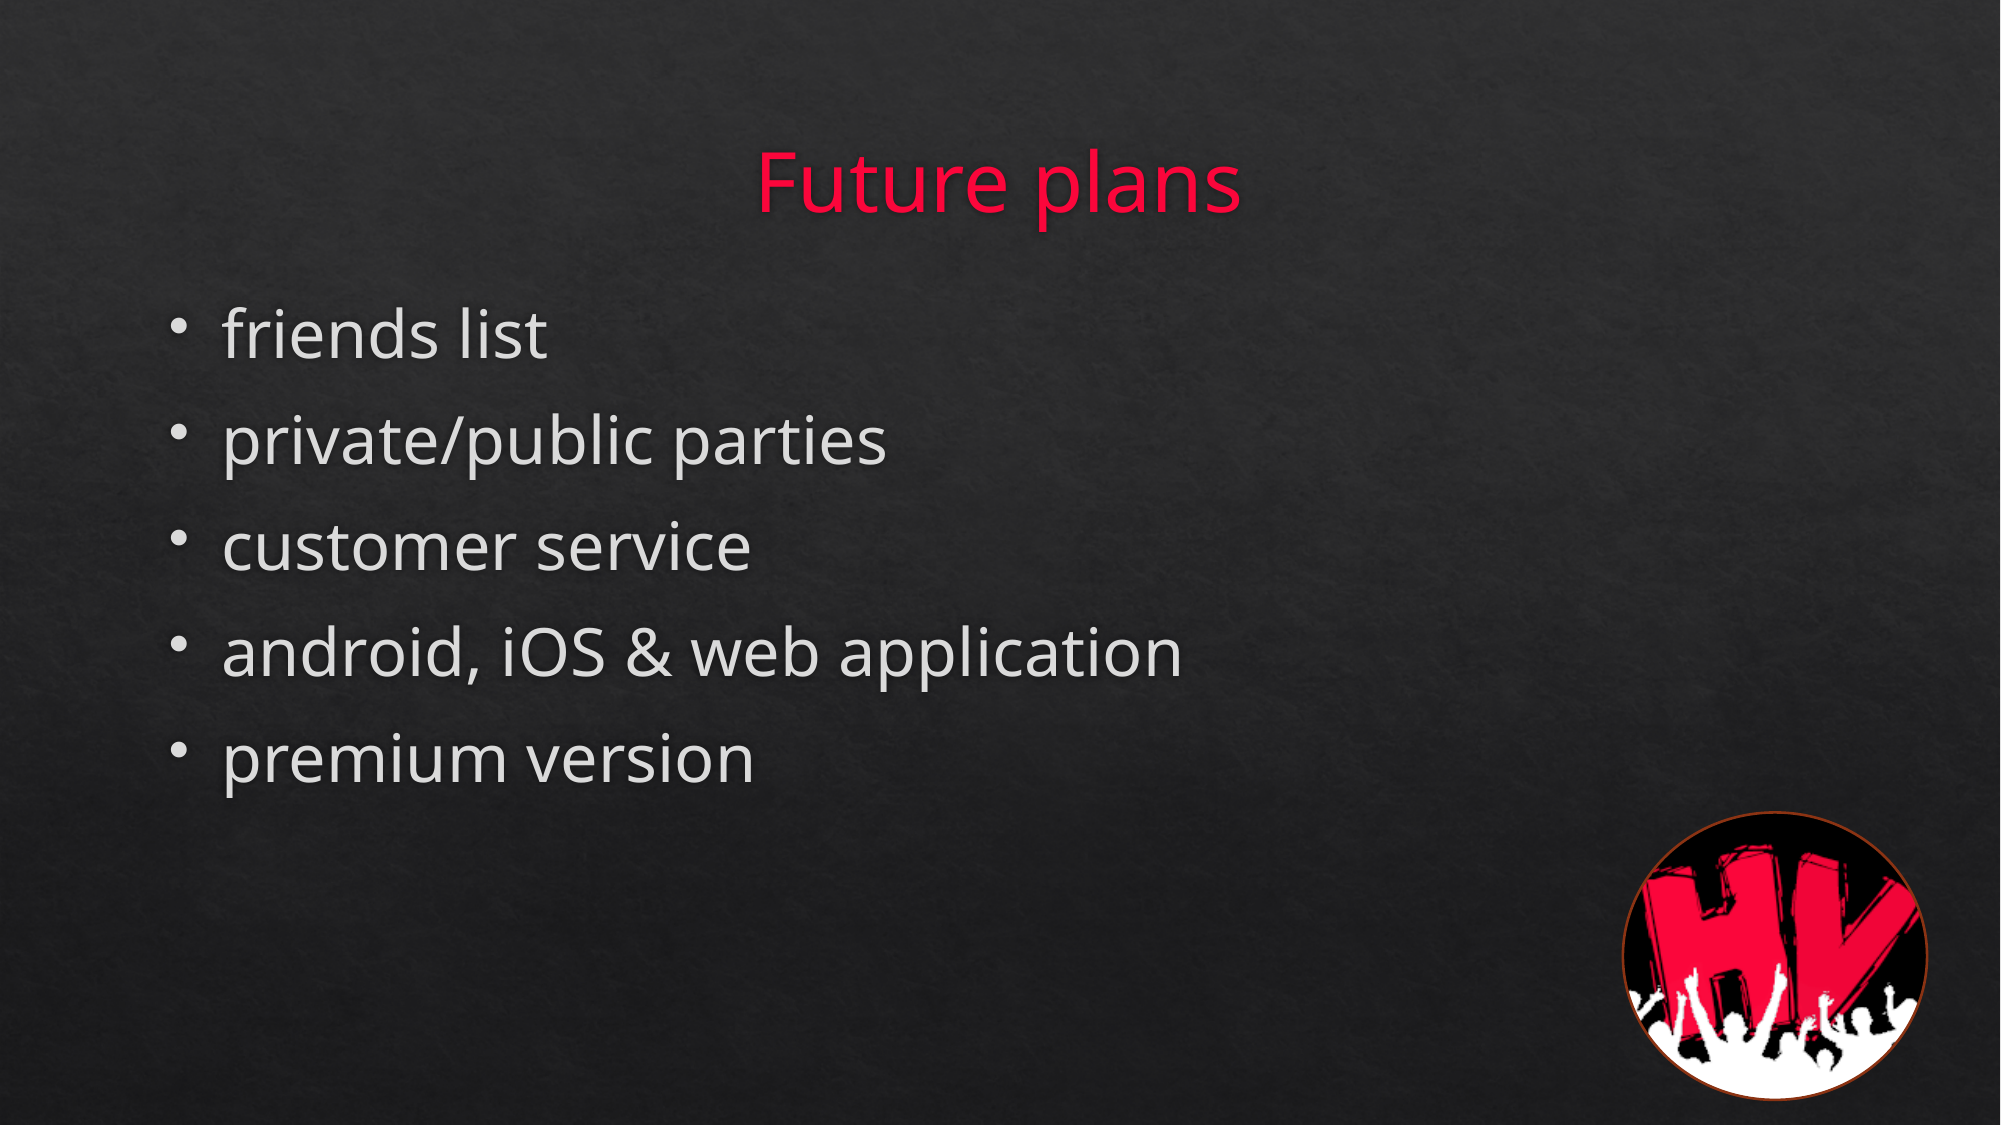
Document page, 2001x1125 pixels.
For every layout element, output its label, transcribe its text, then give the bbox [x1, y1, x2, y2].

title Future plans [149, 99, 1849, 260]
picture [1625, 833, 1925, 1098]
list friends list private/public parties customer service android, iOS & web application premium version [149, 284, 1849, 950]
